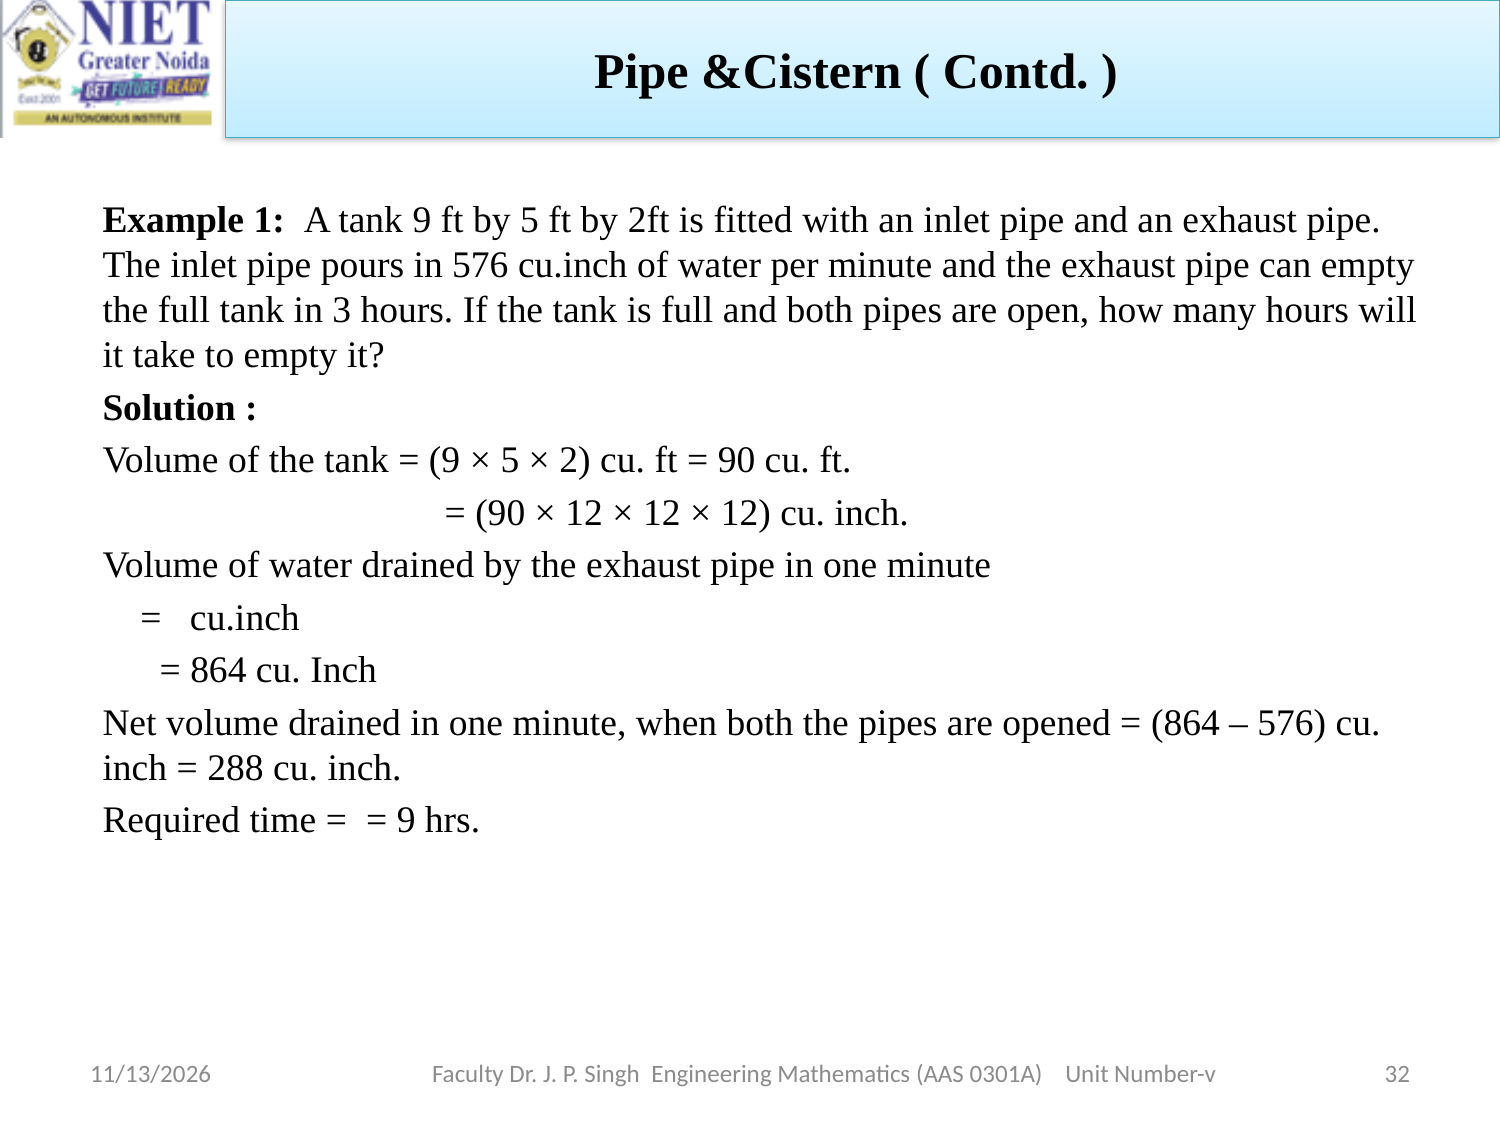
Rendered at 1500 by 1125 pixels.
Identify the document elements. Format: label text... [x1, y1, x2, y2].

text_box Pipe &Cistern ( Contd. ) [227, 0, 1500, 138]
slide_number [75, 1042, 412, 1103]
picture [0, 0, 225, 138]
footer Faculty Dr. J. P. Singh Engineering Mathematics (AAS 0301A) Unit Number-v [412, 1042, 1074, 1103]
slide_number 32 [1074, 1042, 1425, 1103]
